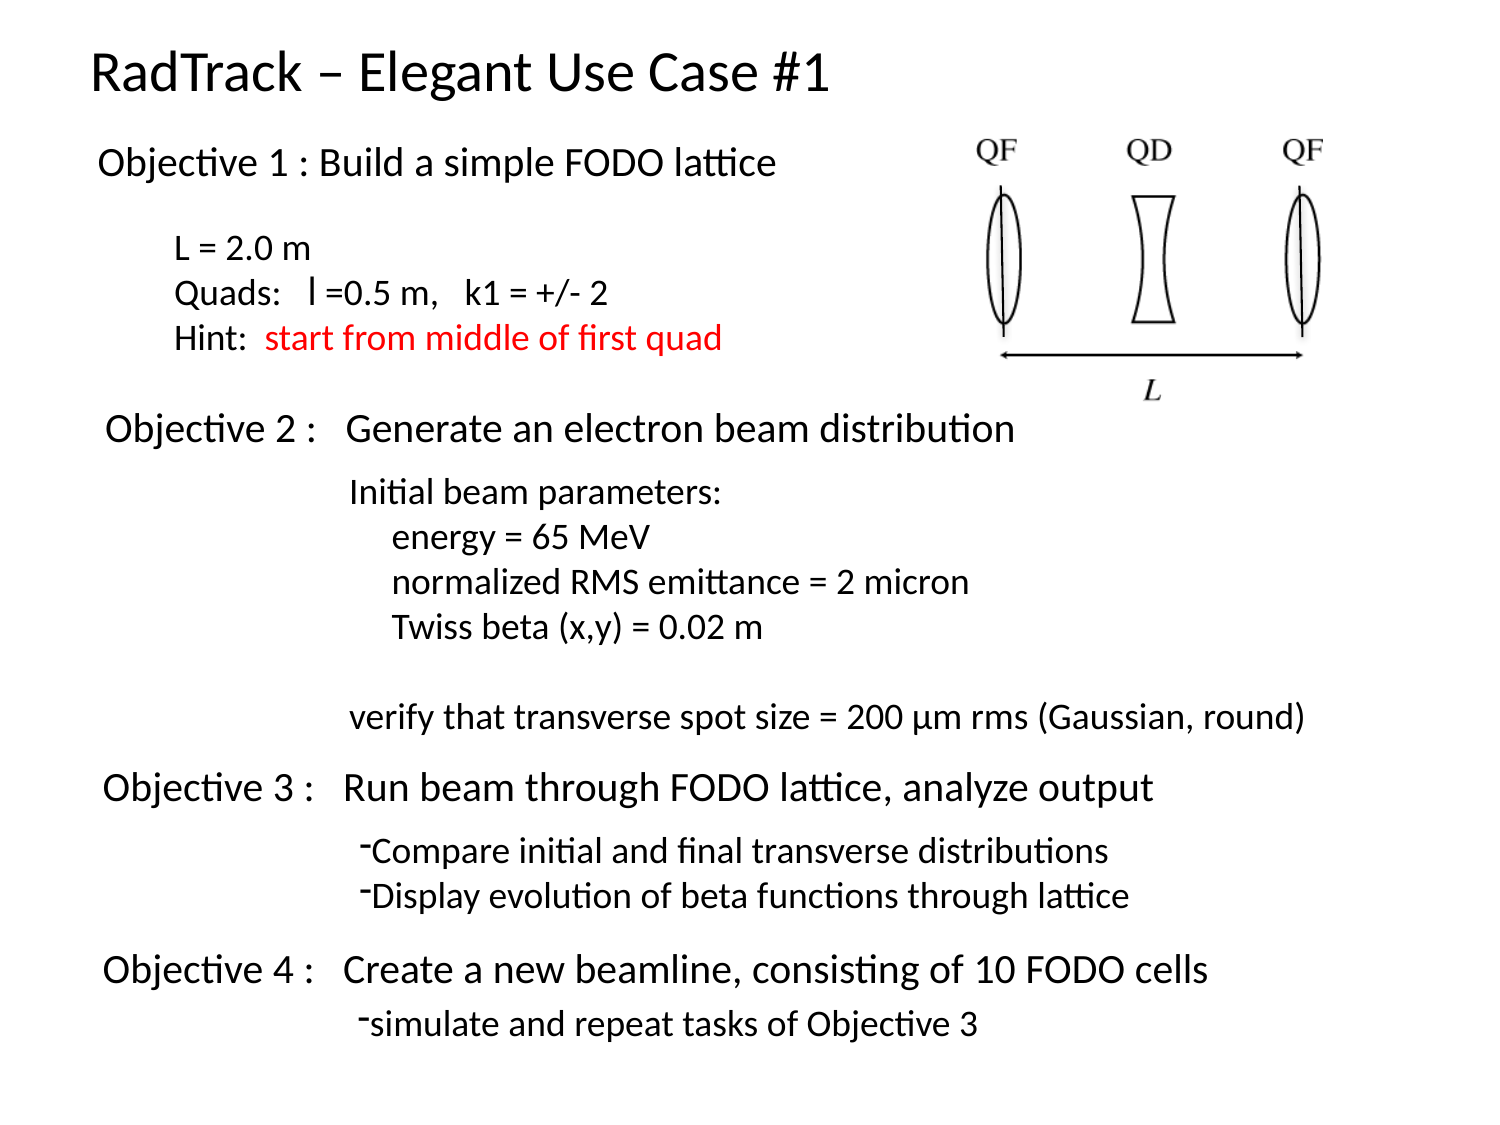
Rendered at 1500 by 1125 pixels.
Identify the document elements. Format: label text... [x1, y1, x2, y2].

text_box L = 2.0 m Quads: l =0.5 m, k1 = +/- 2 Hint: start from middle of first quad [159, 215, 751, 366]
text_box simulate and repeat tasks of Objective 3 [342, 992, 1304, 1052]
text_box Objective 2 : Generate an electron beam distribution [89, 392, 1404, 477]
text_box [1299, 185, 1303, 338]
title RadTrack – Elegant Use Case #1 [75, 2, 1420, 134]
list Objective 1 : Build a simple FODO lattice [82, 127, 1396, 212]
picture [976, 134, 1323, 414]
text_box Compare initial and final transverse distributions Display evolution of beta functions through lattice [344, 818, 1306, 924]
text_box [1000, 185, 1004, 338]
text_box Initial beam parameters: energy = 65 MeV normalized RMS emittance = 2 micron Twiss beta (x,y) = 0.02 m verify that transverse spot size = 200 µm rms (Gaussian, round) [334, 477, 1322, 745]
text_box Objective 4 : Create a new beamline, consisting of 10 FODO cells [87, 934, 1401, 1019]
text_box Objective 3 : Run beam through FODO lattice, analyze output [87, 751, 1401, 836]
